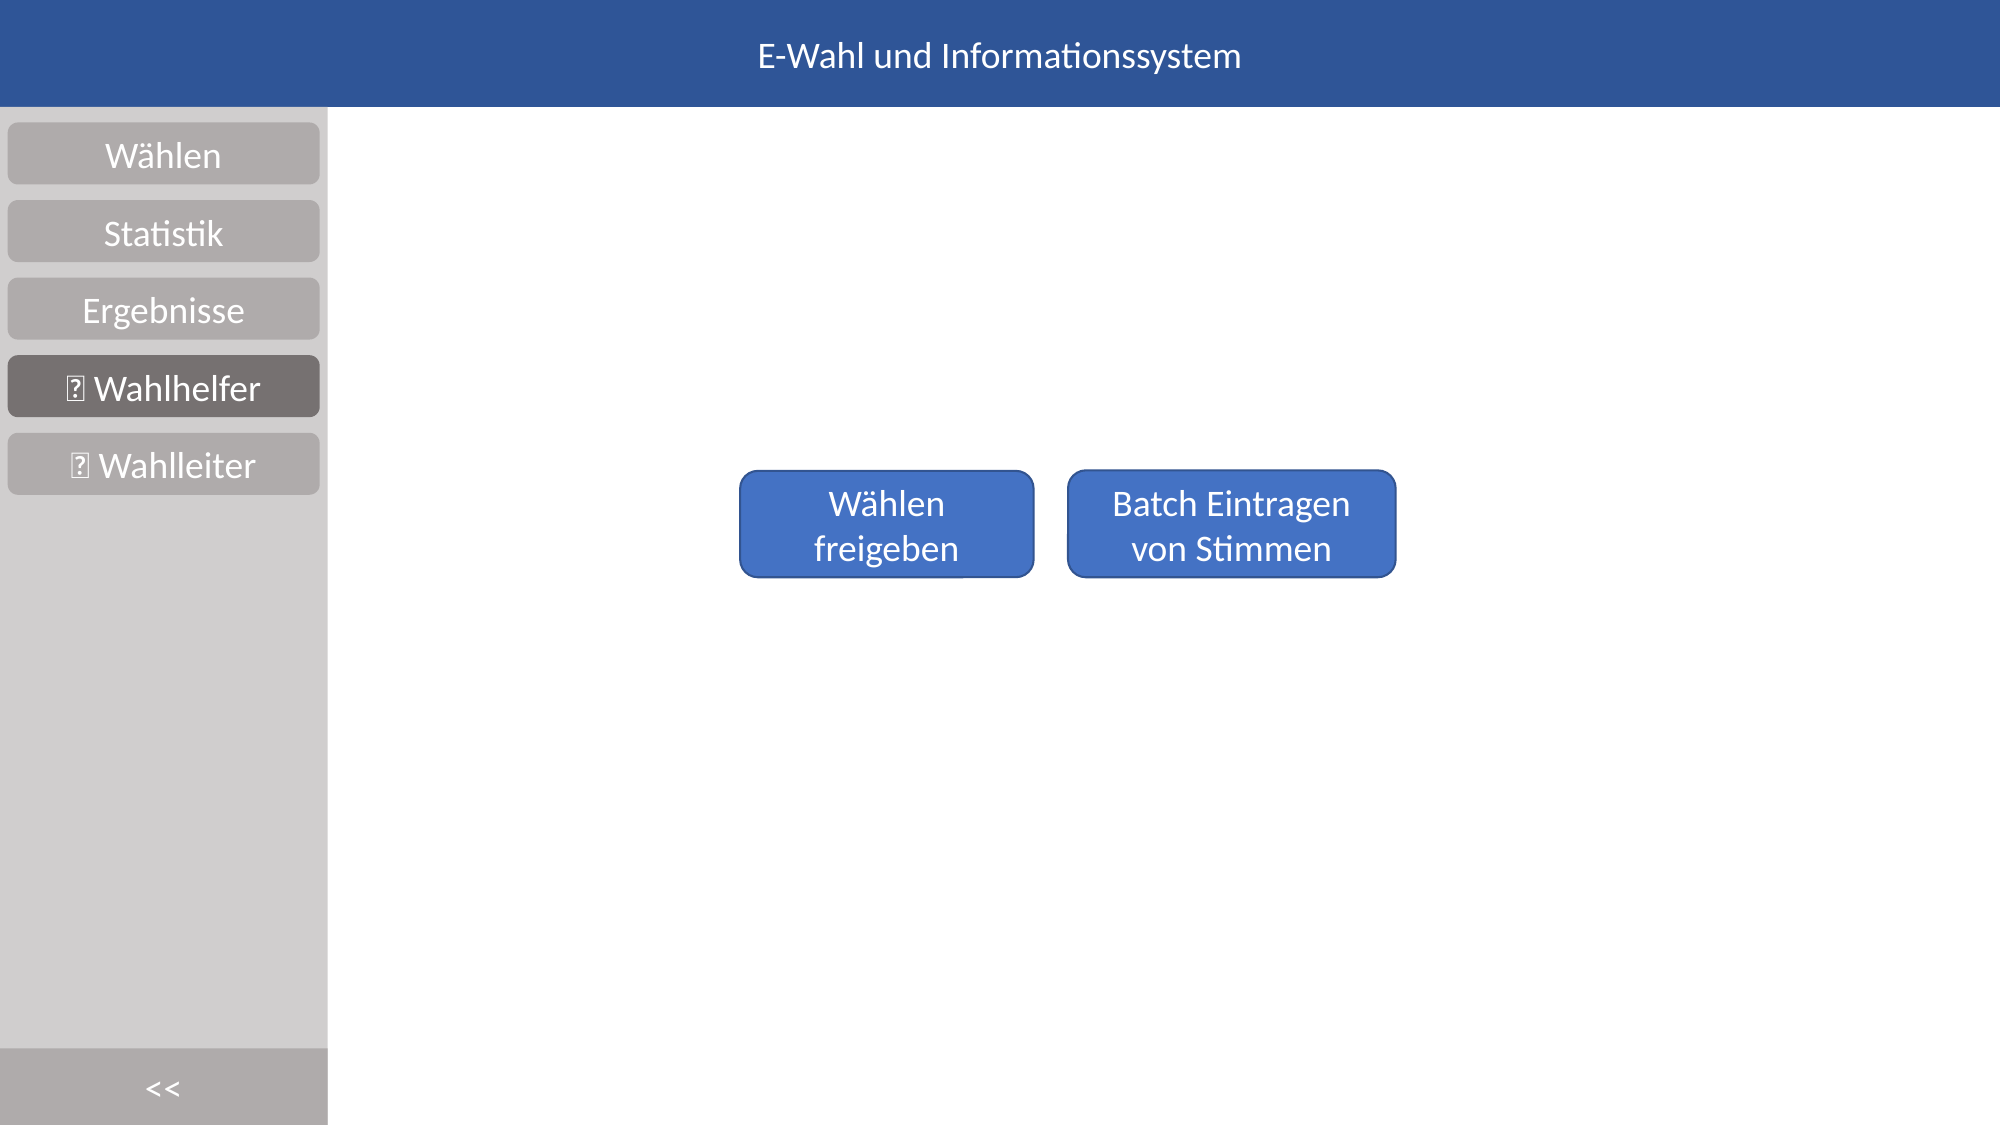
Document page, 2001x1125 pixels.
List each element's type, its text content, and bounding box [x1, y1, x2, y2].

text_box Wählen freigeben [739, 469, 1035, 579]
text_box 🔐 Wahlleiter [6, 431, 321, 496]
text_box E-Wahl und Informationssystem [0, 0, 2000, 108]
text_box 🔐 Wahlhelfer [6, 354, 321, 419]
text_box Statistik [6, 198, 321, 264]
text_box << [0, 1047, 329, 1125]
text_box Wählen [6, 121, 321, 186]
text_box Batch Eintragen von Stimmen [1066, 469, 1397, 579]
text_box [0, 106, 329, 1047]
text_box Ergebnisse [6, 276, 321, 341]
